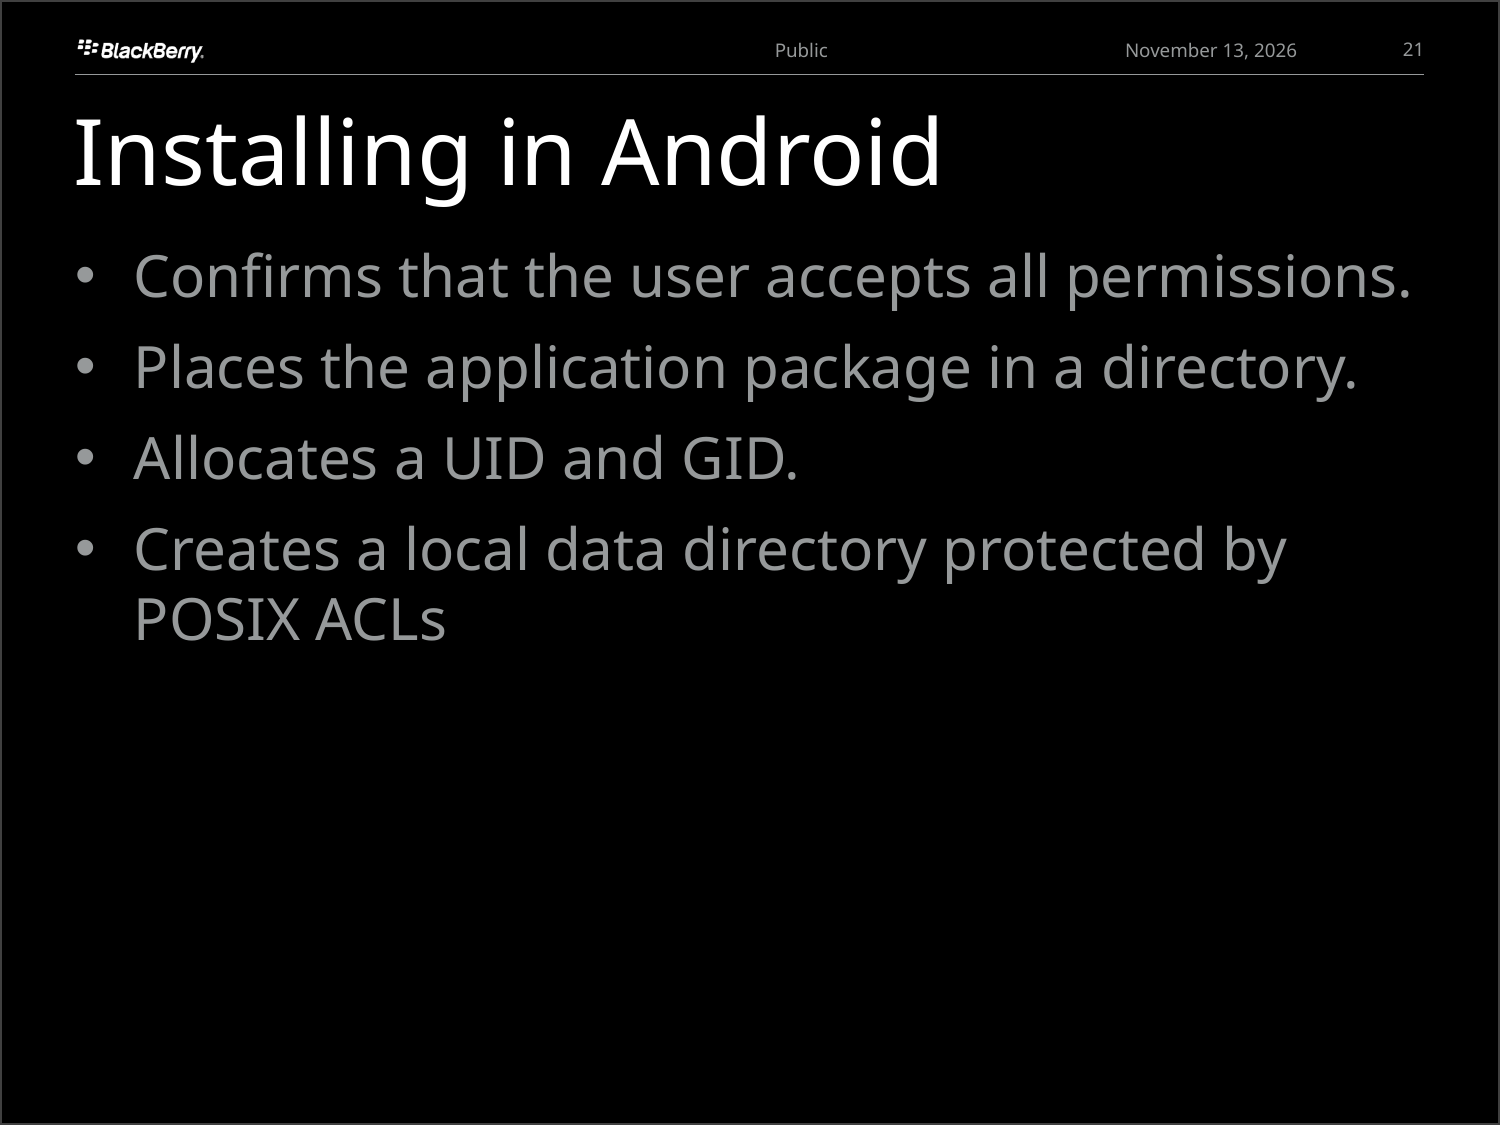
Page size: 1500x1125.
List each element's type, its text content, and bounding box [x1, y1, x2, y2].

picture [75, 34, 206, 65]
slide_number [1125, 31, 1388, 69]
slide_number 21 [1349, 30, 1425, 69]
list Confirms that the user accepts all permissions. Places the application package in a directory. Allocates a UID and GID. Creates a local data directory protected by POSIX ACLs [74, 239, 1426, 999]
title Installing in Android [73, 92, 1429, 223]
